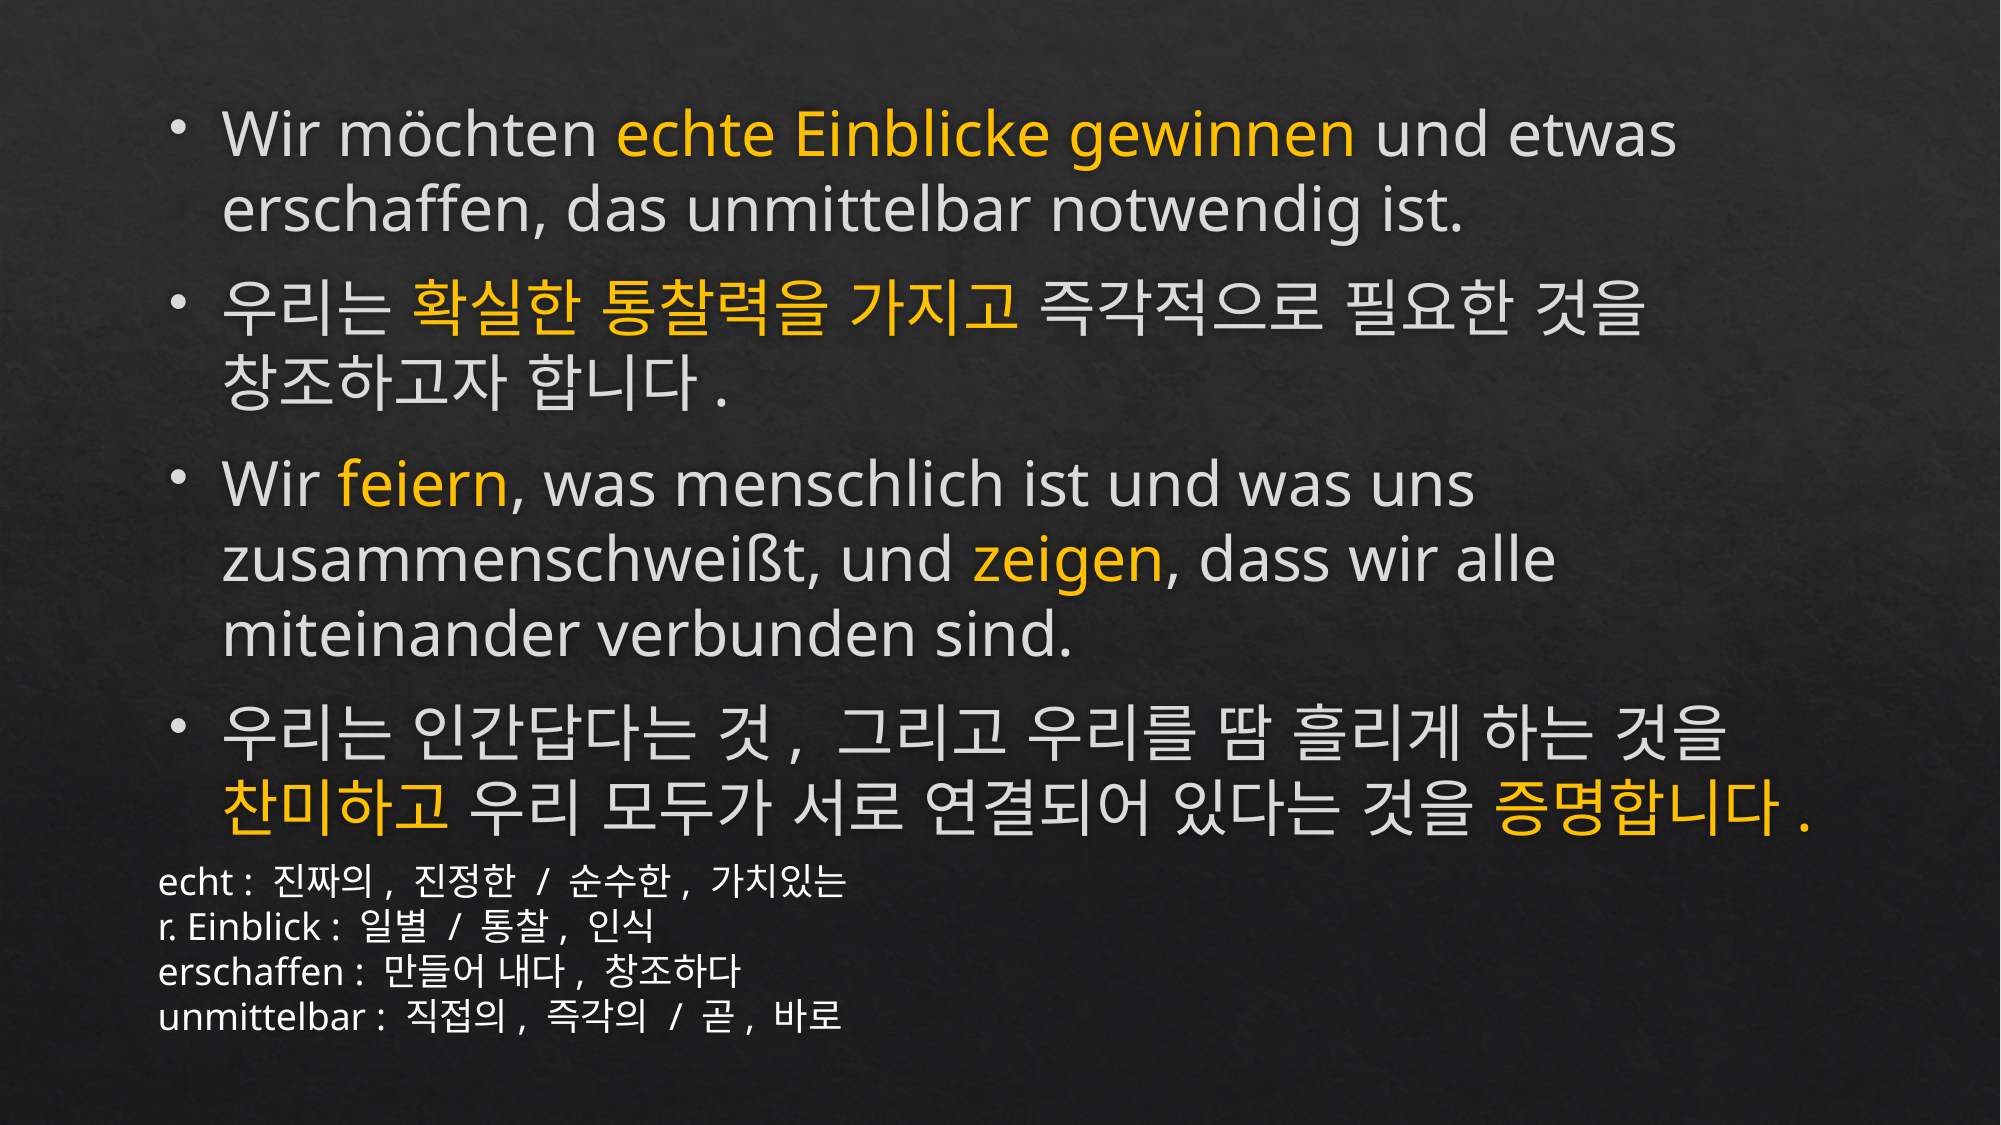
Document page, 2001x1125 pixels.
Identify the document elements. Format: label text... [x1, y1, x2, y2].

text_box echt : 진짜의, 진정한 / 순수한, 가치있는 r. Einblick : 일별 / 통찰, 인식 erschaffen : 만들어 내다, 창조하다 unmittelbar : 직접의, 즉각의 / 곧, 바로 [142, 850, 1560, 1046]
list Wir möchten echte Einblicke gewinnen und etwas erschaffen, das unmittelbar notwendig ist. 우리는 확실한 통찰력을 가지고 즉각적으로 필요한 것을 창조하고자 합니다. Wir feiern, was menschlich ist und was uns zusammenschweißt, und zeigen, dass wir alle miteinander verbunden sind. 우리는 인간답다는 것, 그리고 우리를 땀 흘리게 하는 것을 찬미하고 우리 모두가 서로 연결되어 있다는 것을 증명합니다. [149, 86, 1907, 950]
